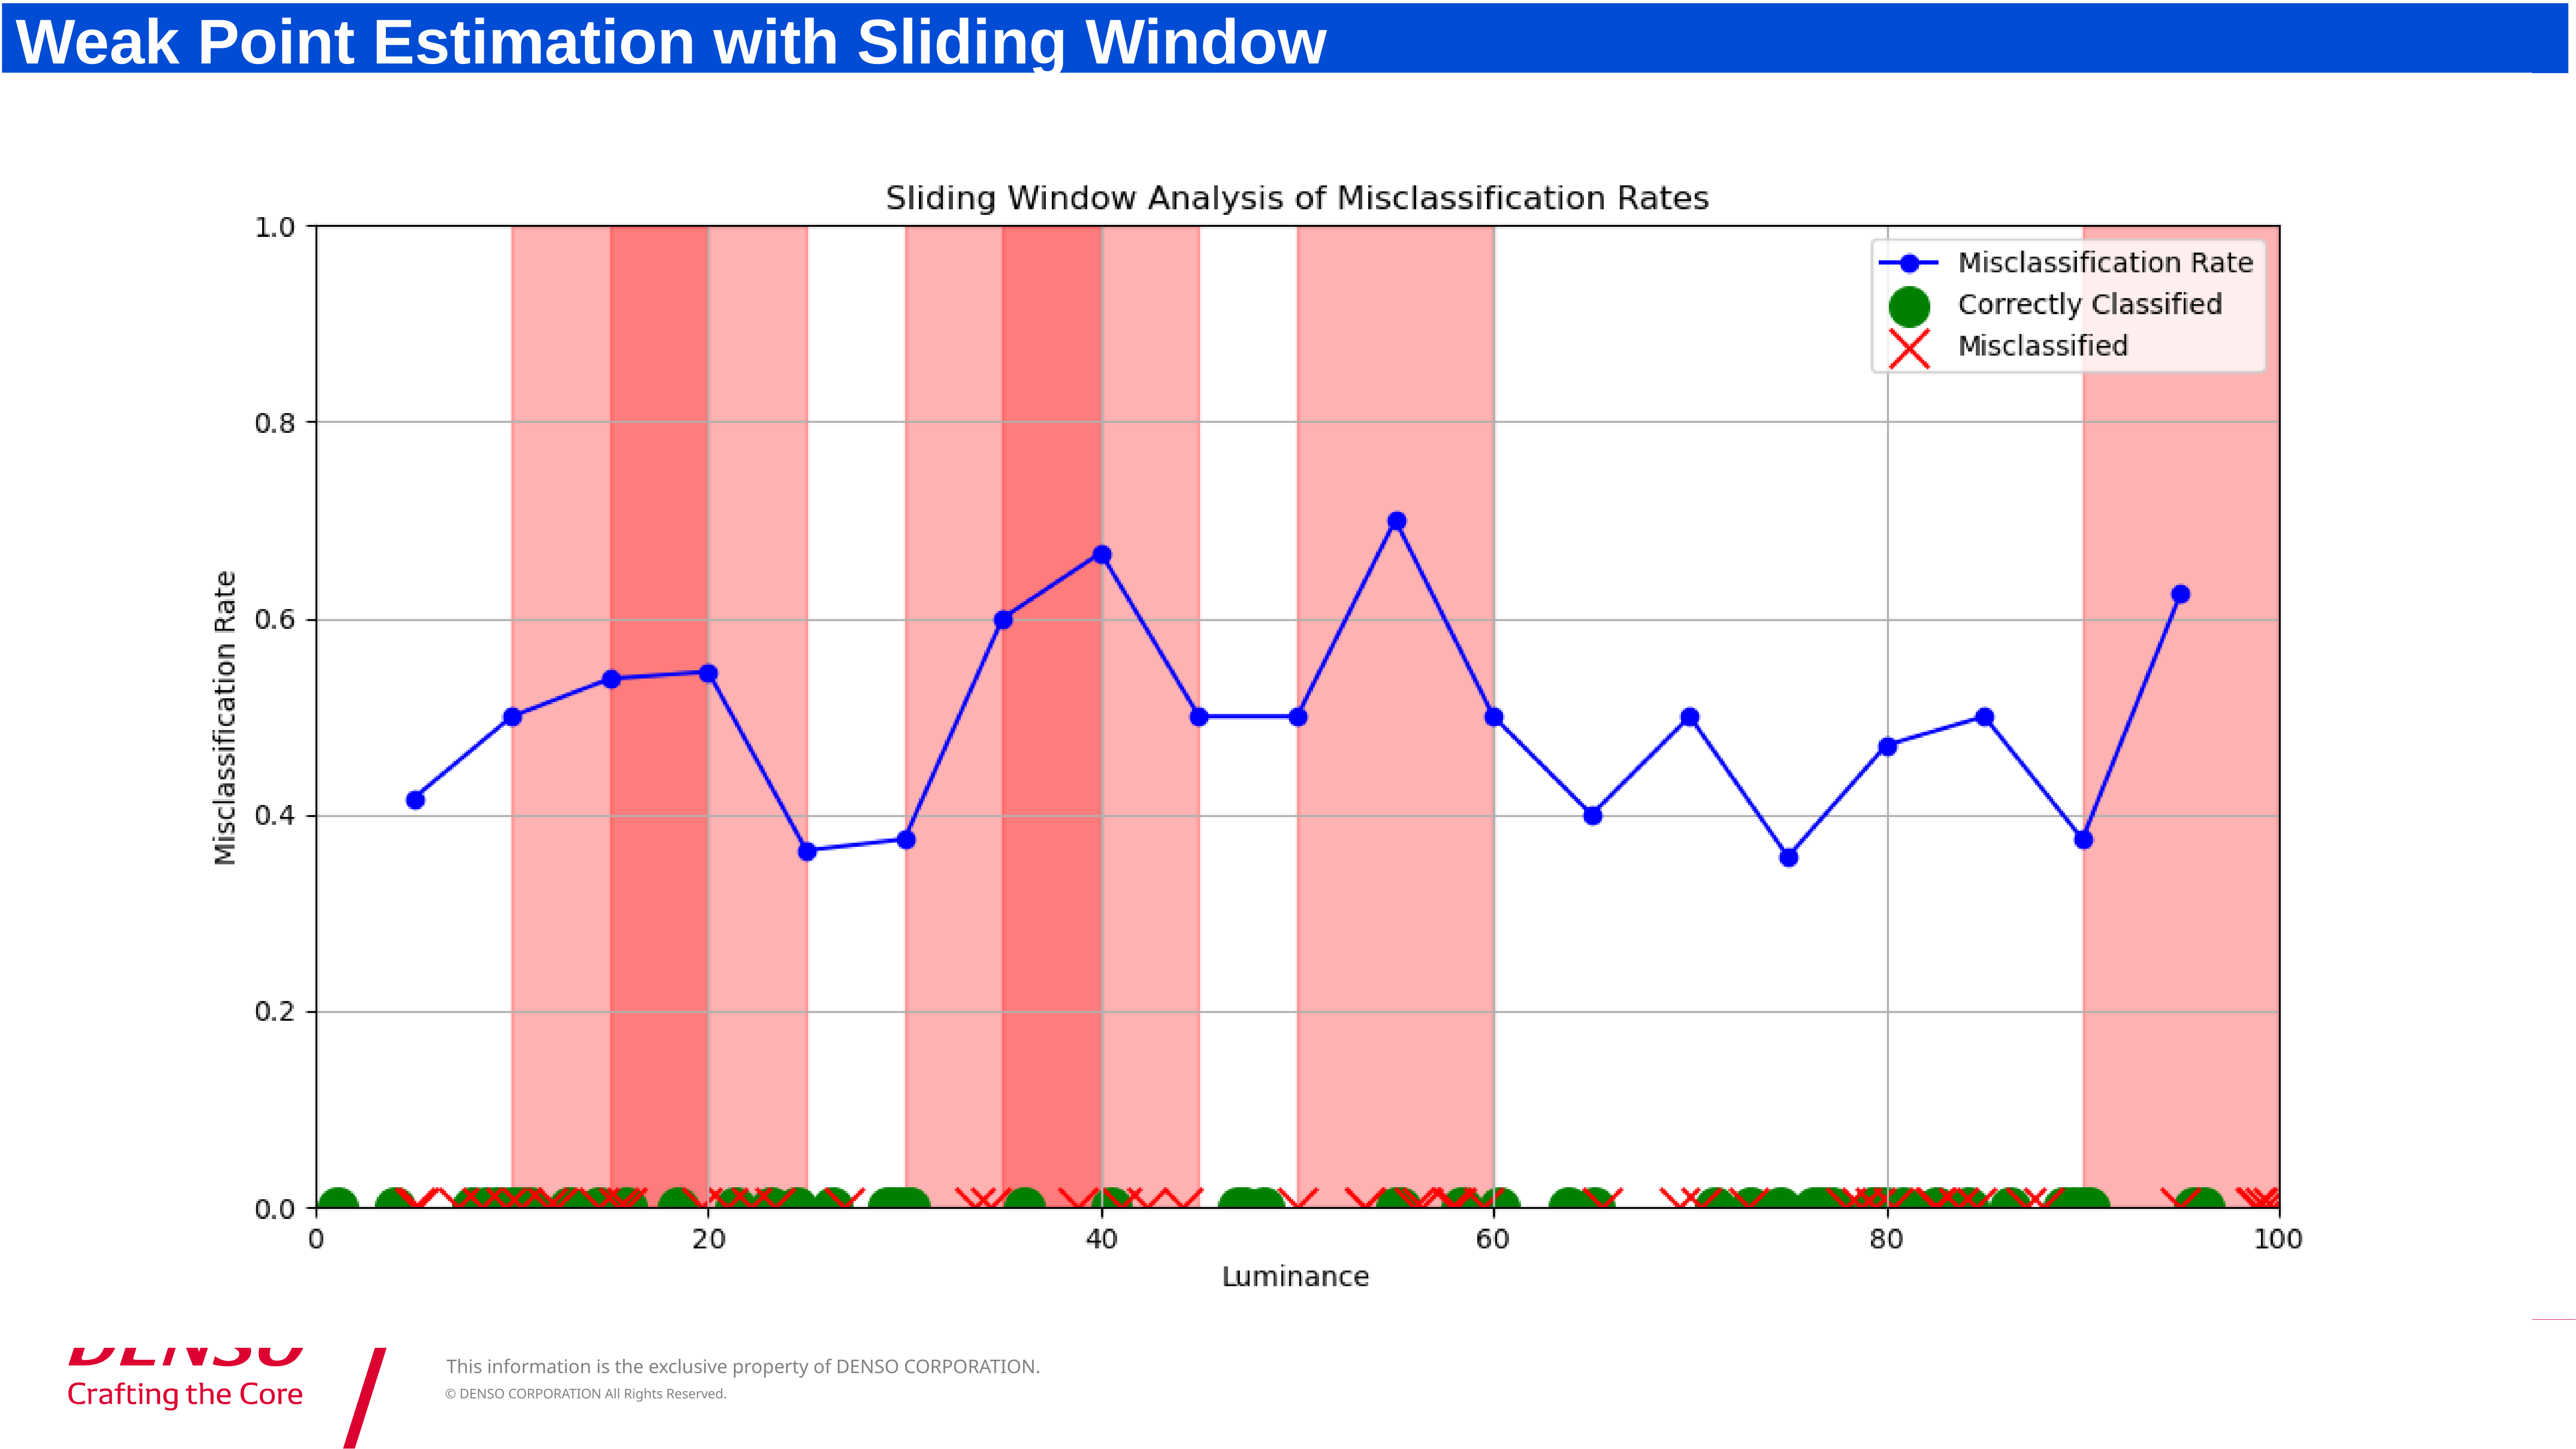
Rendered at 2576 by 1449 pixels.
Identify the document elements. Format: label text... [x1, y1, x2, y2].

text_box Weak Point Estimation with Sliding Window [2, 3, 2569, 73]
picture [0, 72, 2532, 1348]
